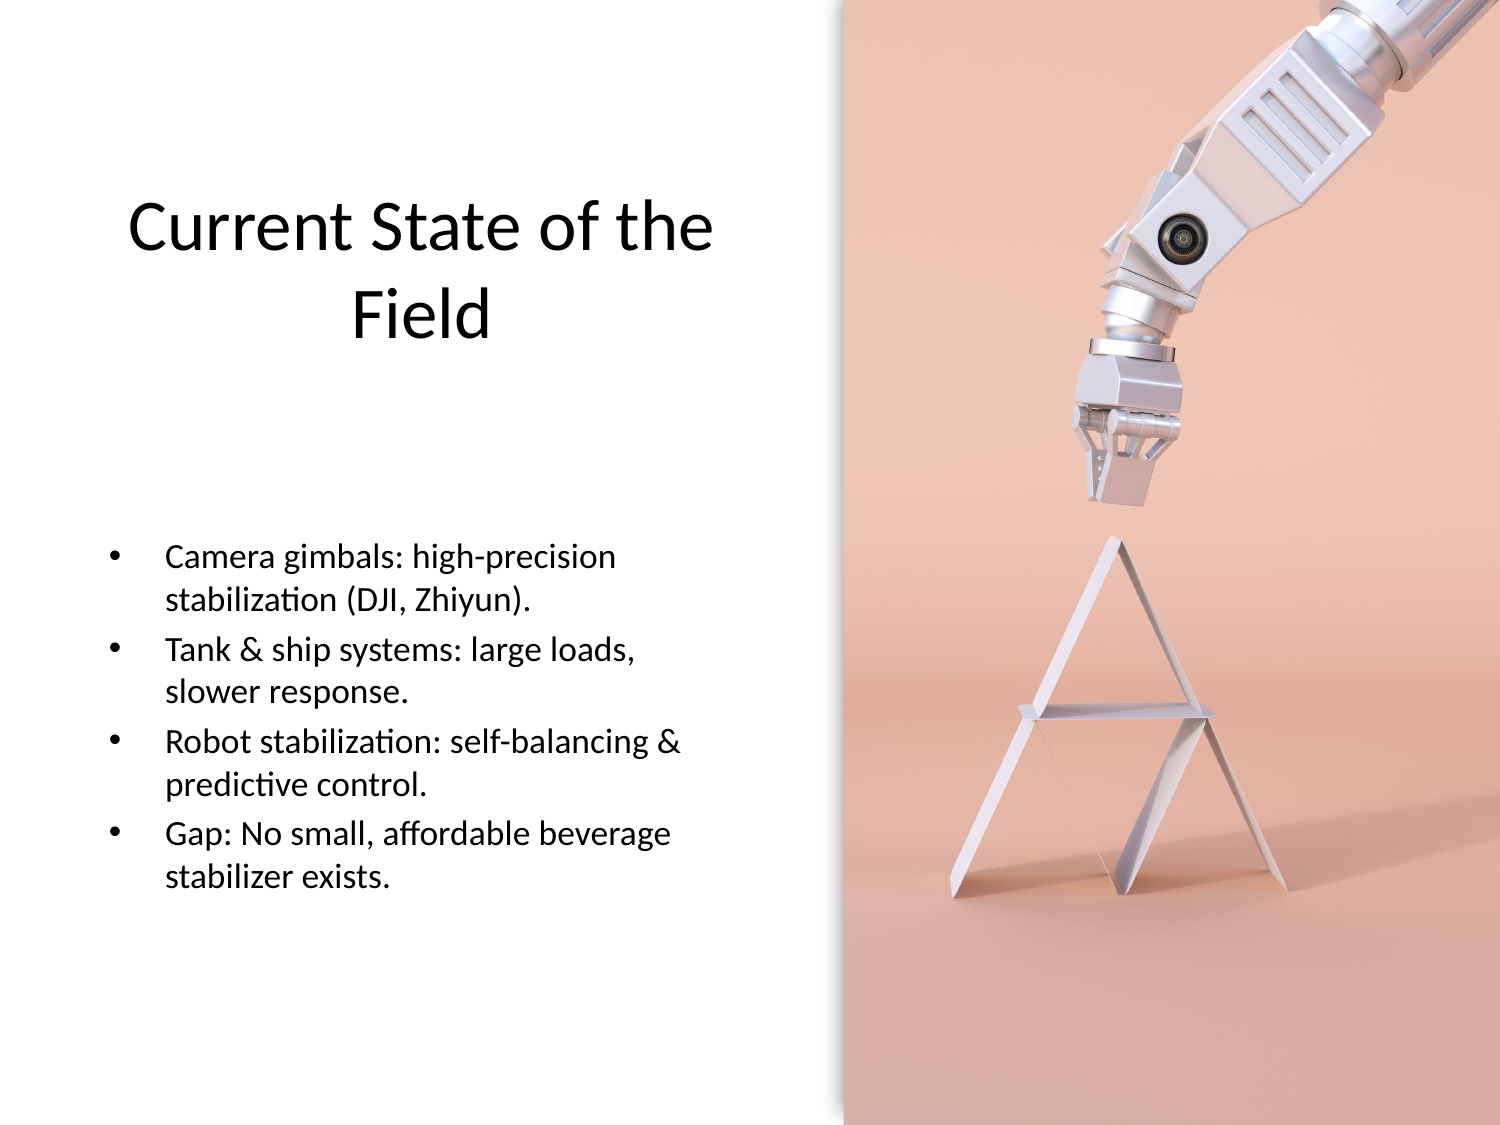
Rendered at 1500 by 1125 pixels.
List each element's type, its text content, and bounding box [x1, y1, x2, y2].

title Current State of the Field [93, 125, 750, 405]
list Camera gimbals: high-precision stabilization (DJI, Zhiyun). Tank & ship systems: large loads, slower response. Robot stabilization: self-balancing & predictive control. Gap: No small, affordable beverage stabilizer exists. [93, 405, 750, 1024]
picture [843, 0, 1500, 1125]
text_box [0, 0, 837, 1125]
